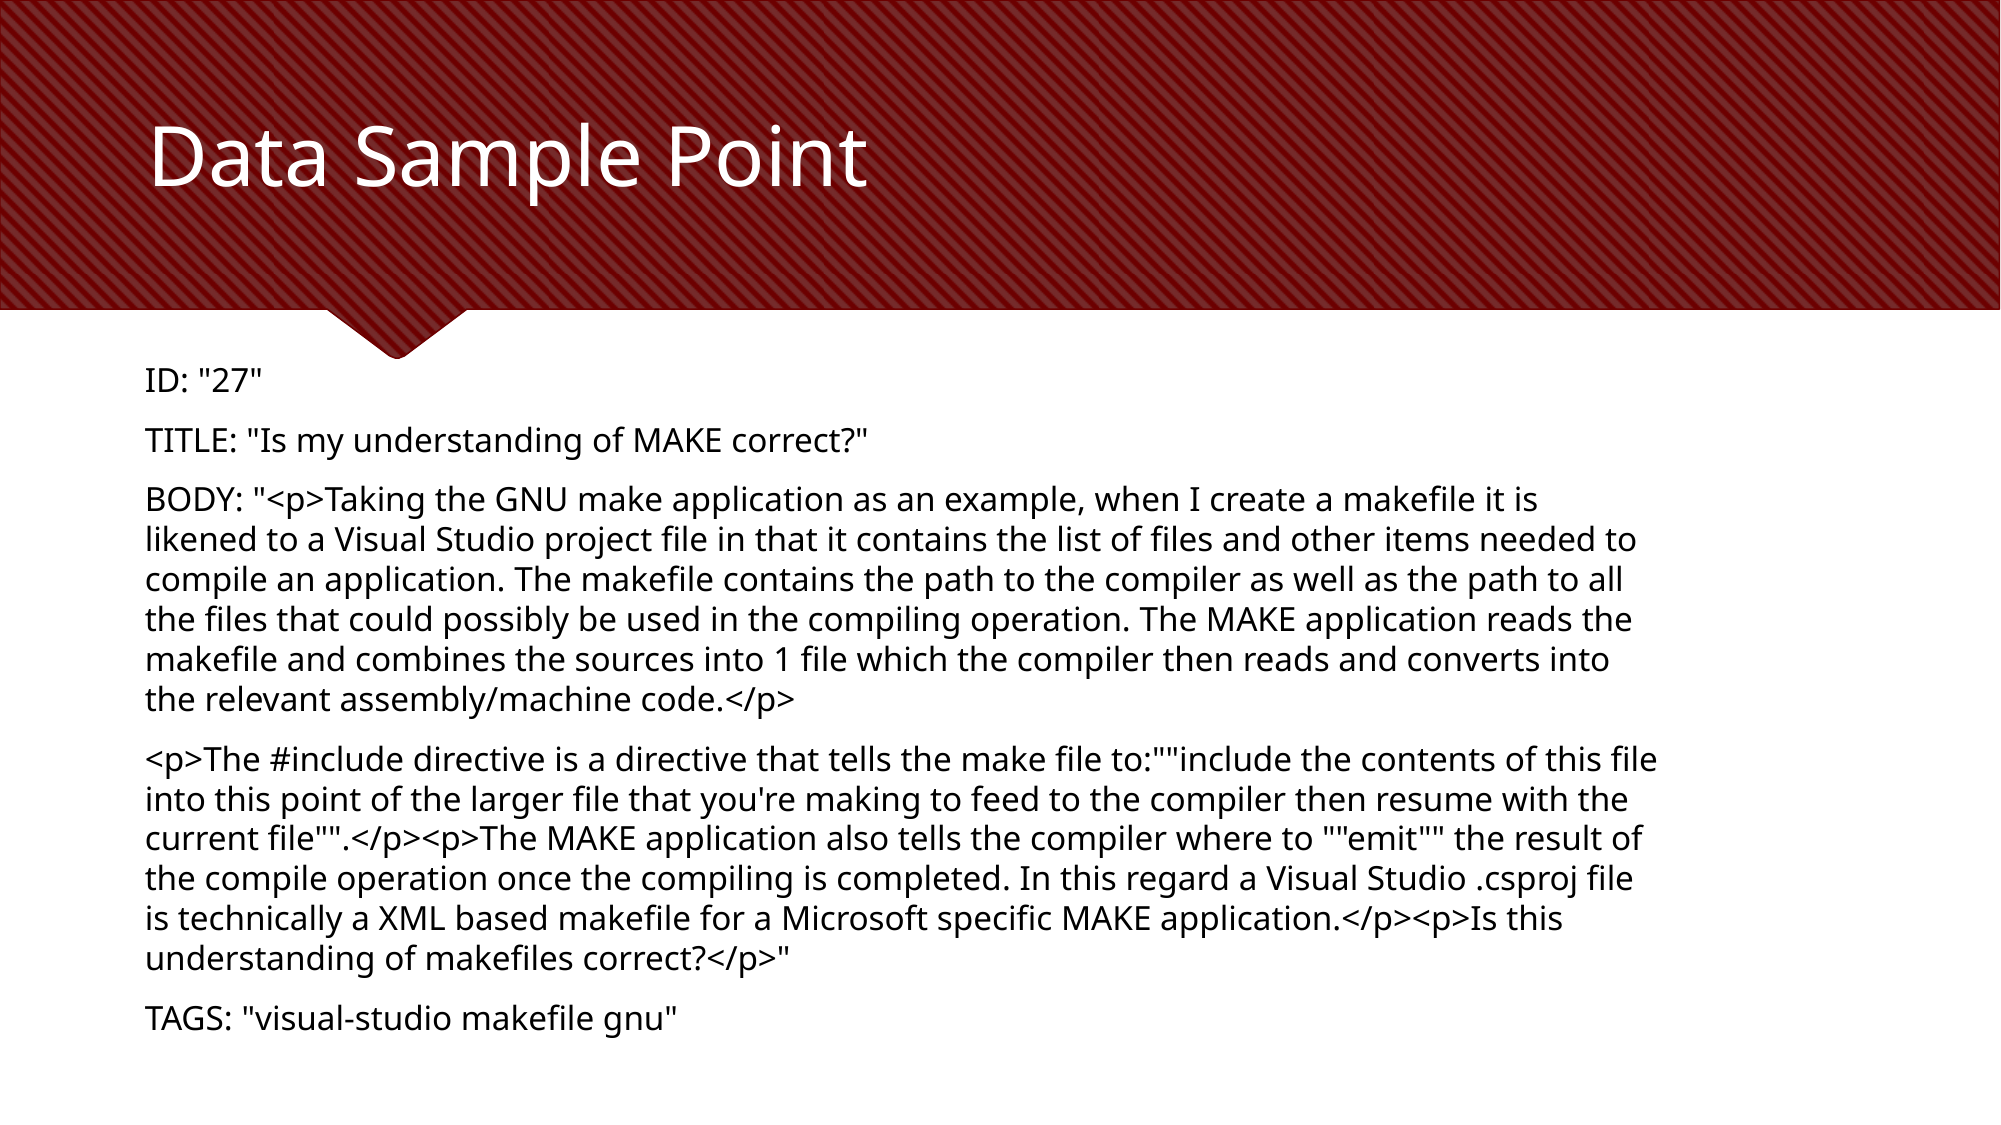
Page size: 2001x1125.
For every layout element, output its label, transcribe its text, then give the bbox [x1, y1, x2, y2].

text_box ID: "27" TITLE: "Is my understanding of MAKE correct?" BODY: "<p>Taking the GNU make application as an example, when I create a makefile it is likened to a Visual Studio project file in that it contains the list of files and other items needed to compile an application. The makefile contains the path to the compiler as well as the path to all the files that could possibly be used in the compiling operation. The MAKE application reads the makefile and combines the sources into 1 file which the compiler then reads and converts into the relevant assembly/machine code.</p> <p>The #include directive is a directive that tells the make file to:""include the contents of this file into this point of the larger file that you're making to feed to the compiler then resume with the current file"".</p><p>The MAKE application also tells the compiler where to ""emit"" the result of the compile operation once the compiling is completed. In this regard a Visual Studio .csproj file is technically a XML based makefile for a Microsoft specific MAKE application.</p><p>Is this understanding of makefiles correct?</p>" TAGS: "visual-studio makefile gnu" [130, 333, 1677, 1063]
text_box Data Sample Point [132, 73, 1867, 232]
picture [1, 1, 1998, 333]
